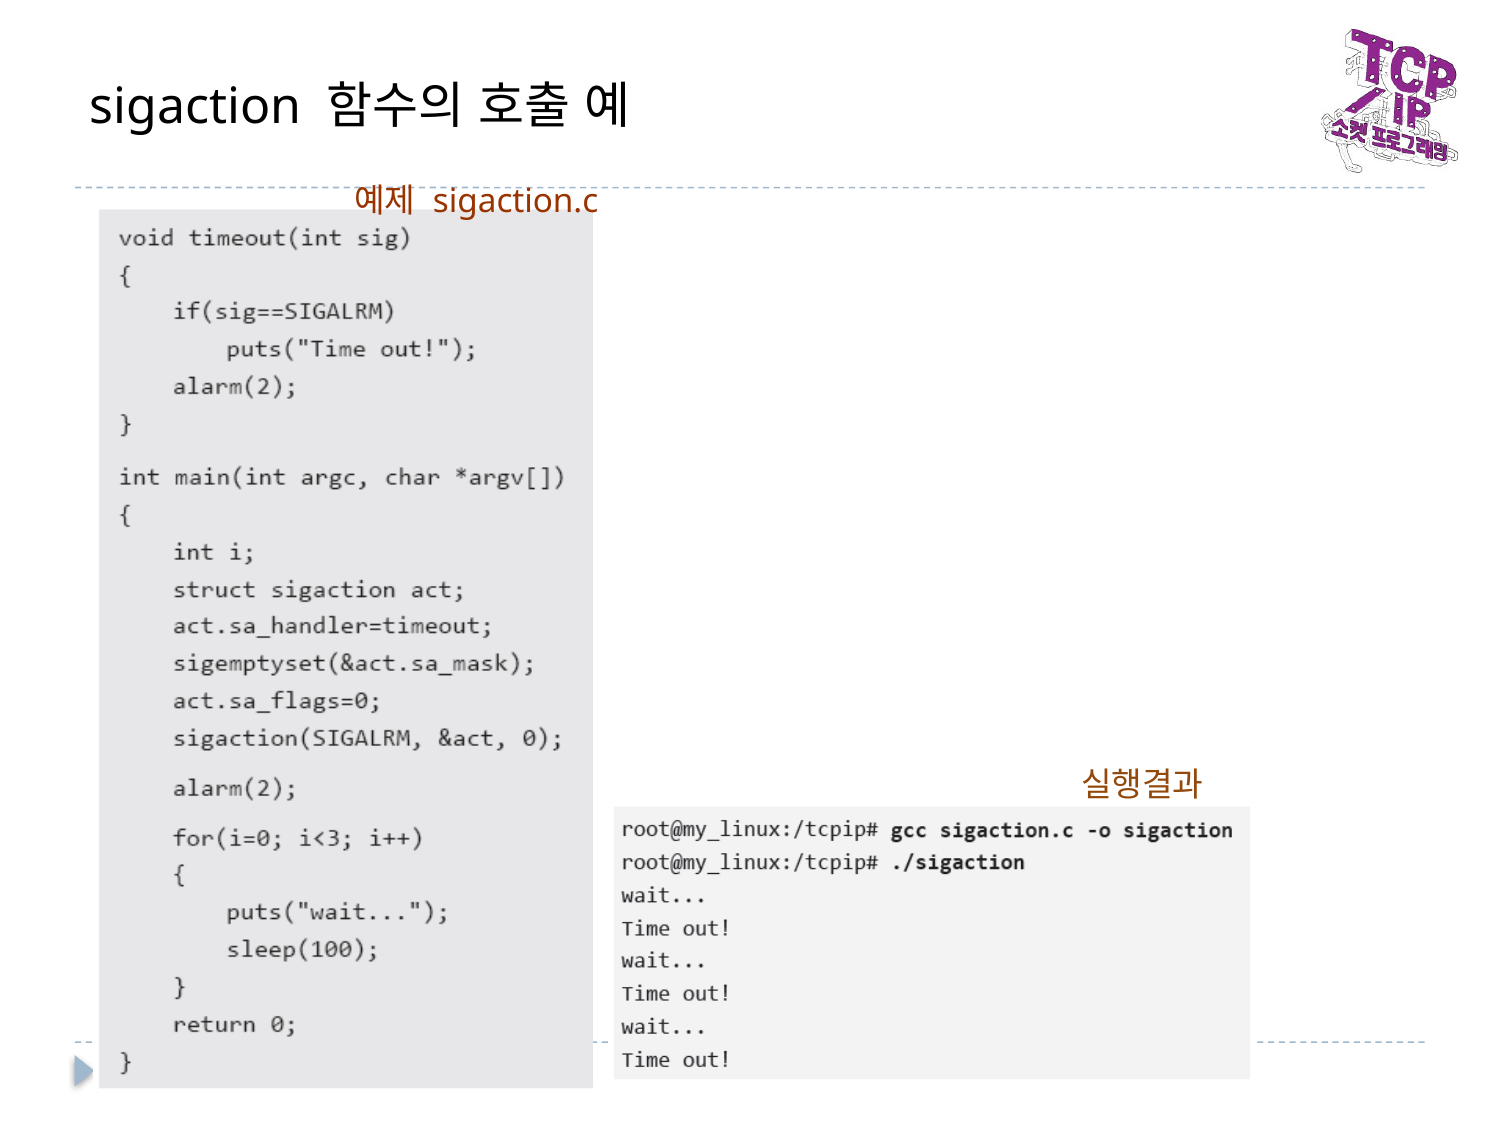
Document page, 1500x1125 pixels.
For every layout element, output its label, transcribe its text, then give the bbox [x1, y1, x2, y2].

text_box 실행결과 [1065, 737, 1267, 810]
picture [1312, 18, 1470, 176]
title sigaction 함수의 호출 예 [75, 24, 1307, 141]
text_box 예제 sigaction.c [339, 152, 633, 227]
picture [93, 205, 593, 1091]
picture [609, 803, 1255, 1084]
